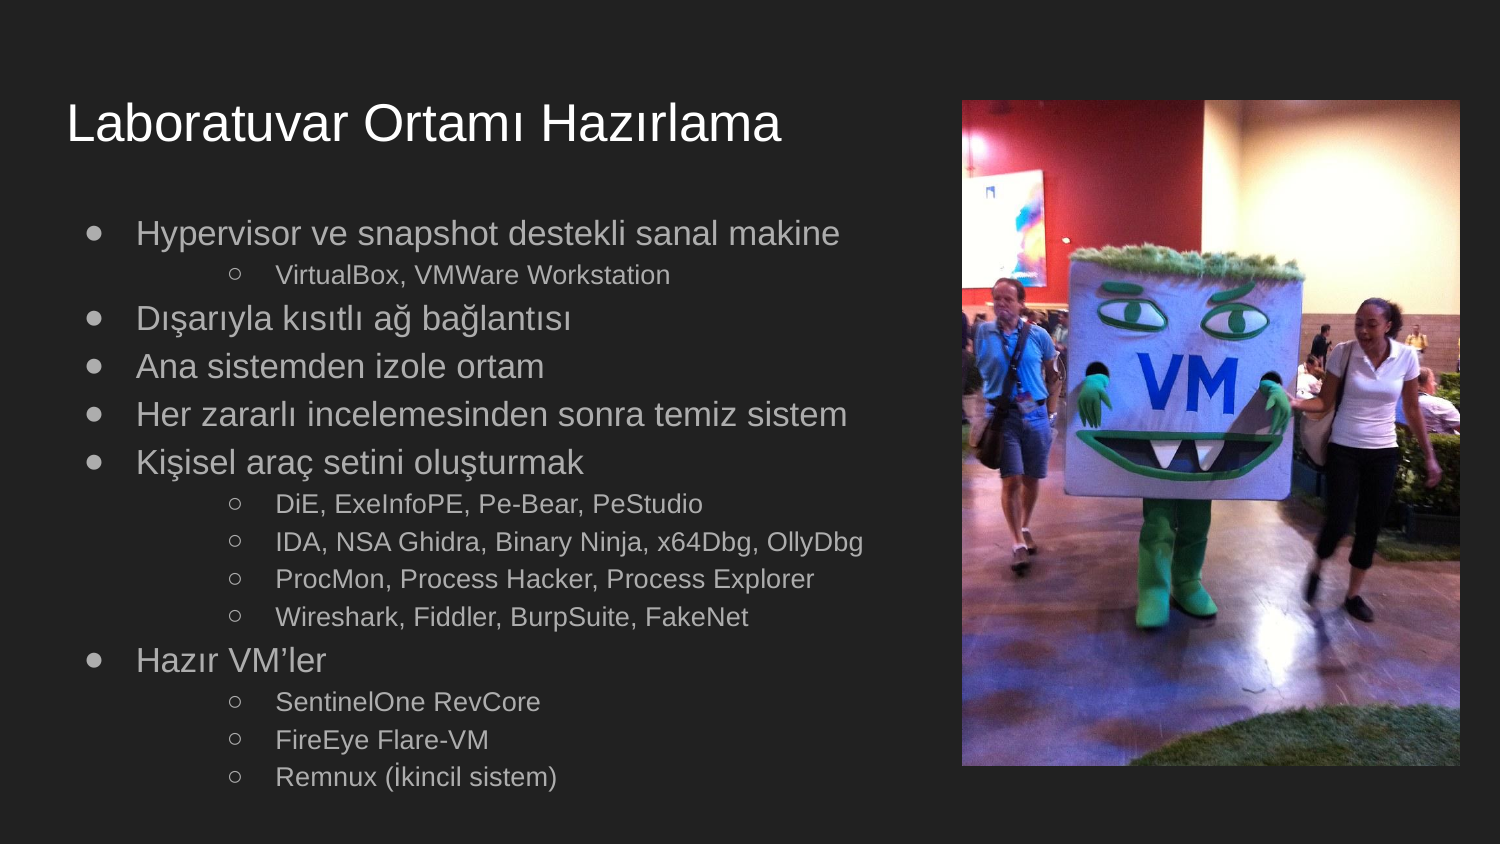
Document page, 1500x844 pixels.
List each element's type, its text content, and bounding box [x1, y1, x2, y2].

picture [962, 100, 1460, 767]
list Hypervisor ve snapshot destekli sanal makine VirtualBox, VMWare Workstation Dışarıyla kısıtlı ağ bağlantısı Ana sistemden izole ortam Her zararlı incelemesinden sonra temiz sistem Kişisel araç setini oluşturmak DiE, ExeInfoPE, Pe-Bear, PeStudio IDA, NSA Ghidra, Binary Ninja, x64Dbg, OllyDbg ProcMon, Process Hacker, Process Explorer Wireshark, Fiddler, BurpSuite, FakeNet Hazır VM’ler SentinelOne RevCore FireEye Flare-VM Remnux (İkincil sistem) [51, 189, 1449, 813]
title Laboratuvar Ortamı Hazırlama [51, 72, 1449, 167]
